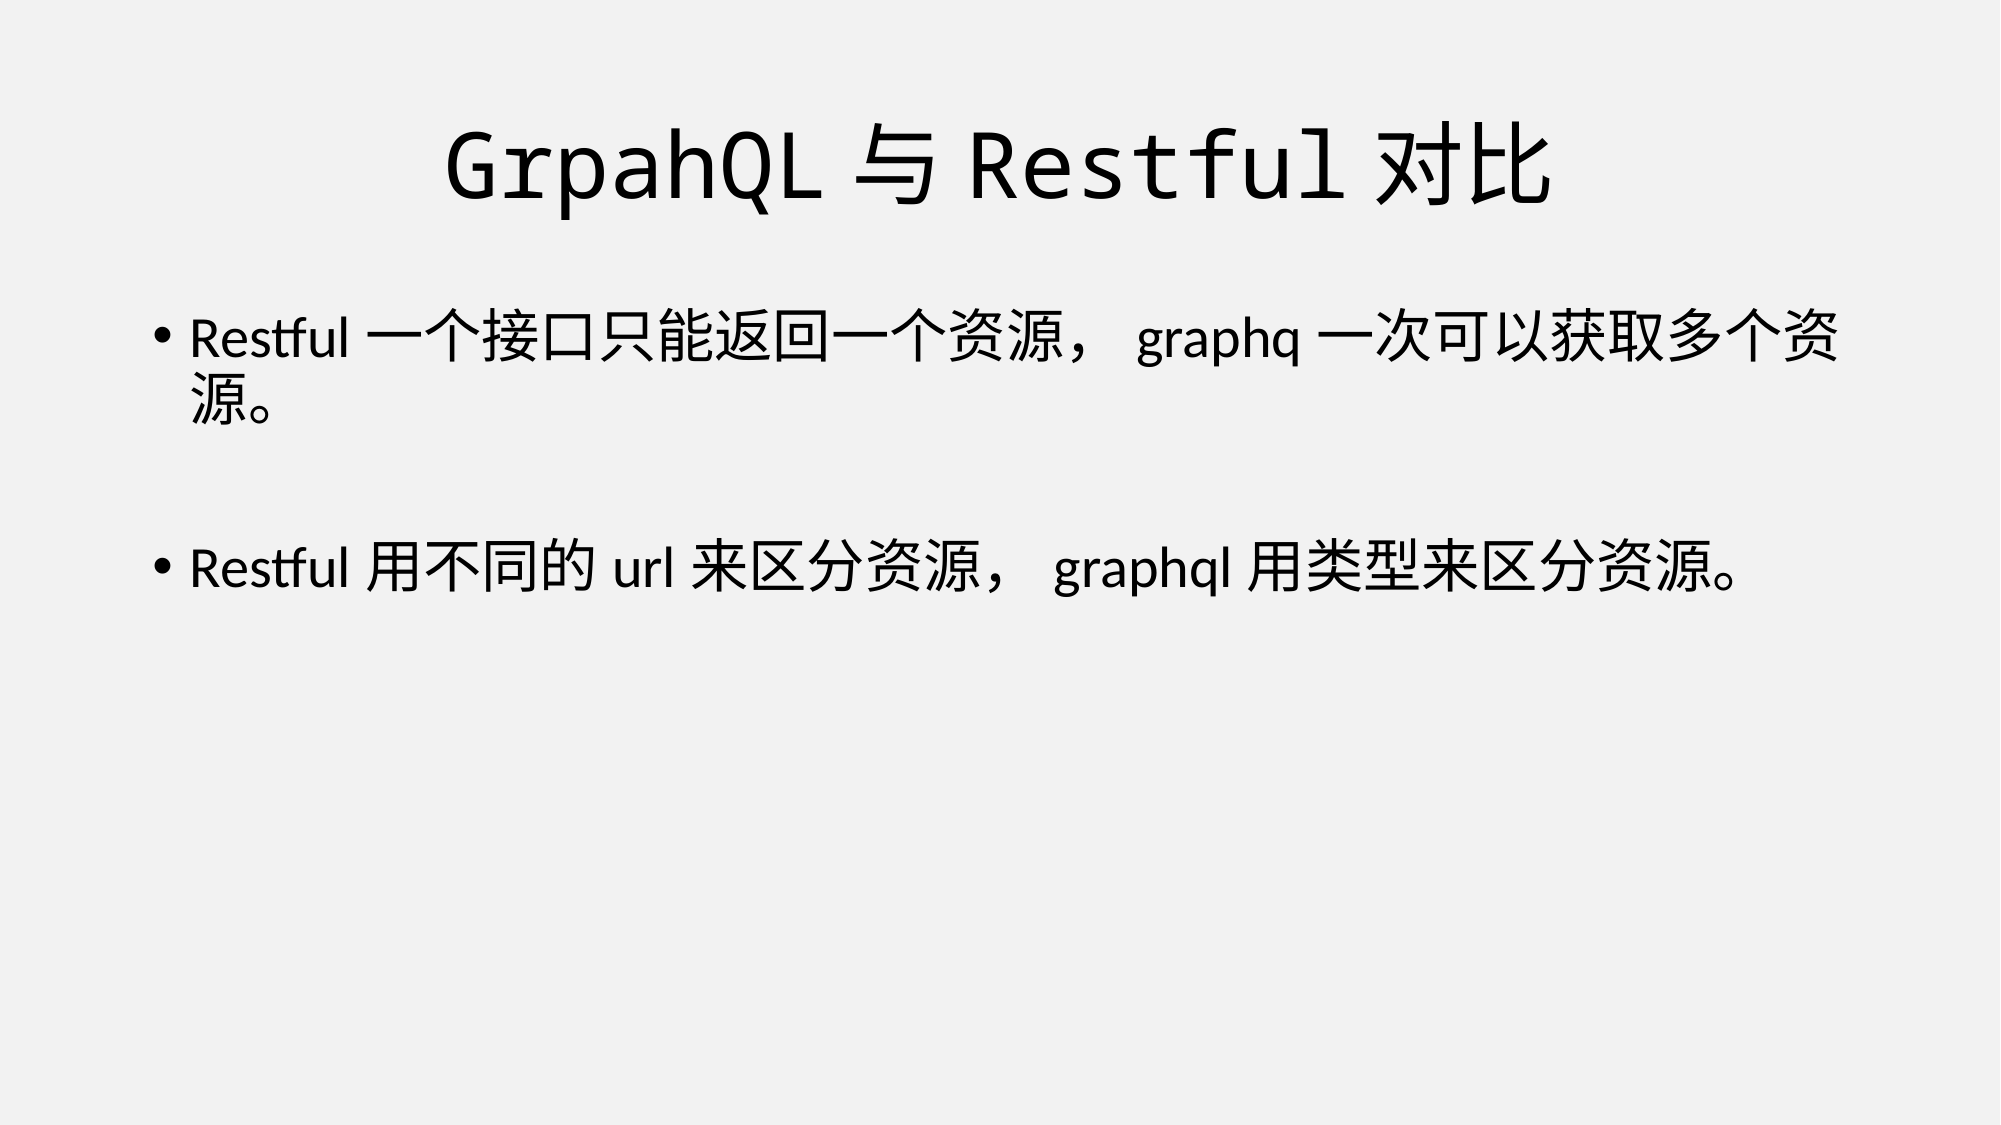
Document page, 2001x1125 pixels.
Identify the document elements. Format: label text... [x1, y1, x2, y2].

list Restful一个接口只能返回一个资源，graphq一次可以获取多个资源。 Restful用不同的url来区分资源，graphql用类型来区分资源。 [137, 299, 1863, 1014]
title GrpahQL与Restful对比 [137, 59, 1863, 278]
